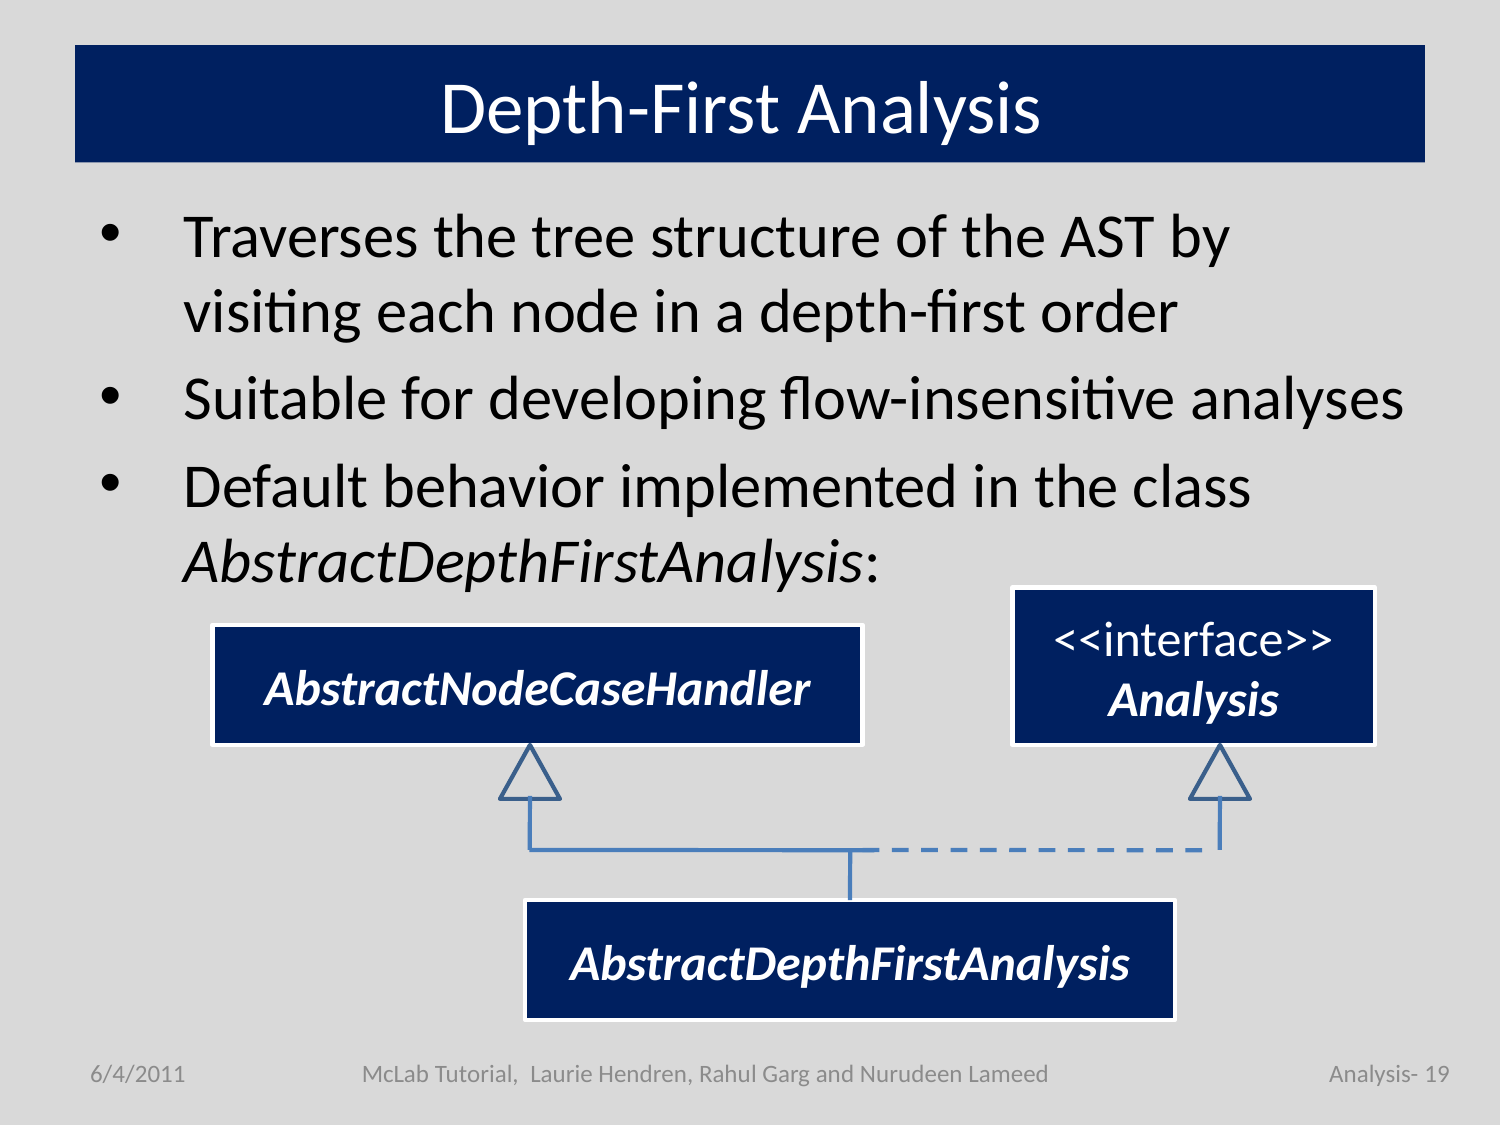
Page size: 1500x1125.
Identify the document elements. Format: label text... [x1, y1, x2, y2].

text_box AbstractNodeCaseHandler [210, 623, 865, 747]
list Traverses the tree structure of the AST by visiting each node in a depth-first order Suitable for developing flow-insensitive analyses Default behavior implemented in the class AbstractDepthFirstAnalysis: [75, 187, 1425, 1025]
slide_number Analysis- 19 [1299, 1042, 1465, 1103]
text_box <<interface>> Analysis [1010, 585, 1377, 747]
text_box AbstractDepthFirstAnalysis [523, 898, 1177, 1022]
title Depth-First Analysis [75, 45, 1425, 163]
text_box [1189, 744, 1251, 851]
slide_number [75, 1042, 213, 1103]
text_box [499, 744, 561, 851]
footer McLab Tutorial, Laurie Hendren, Rahul Garg and Nurudeen Lameed [300, 1042, 1113, 1103]
